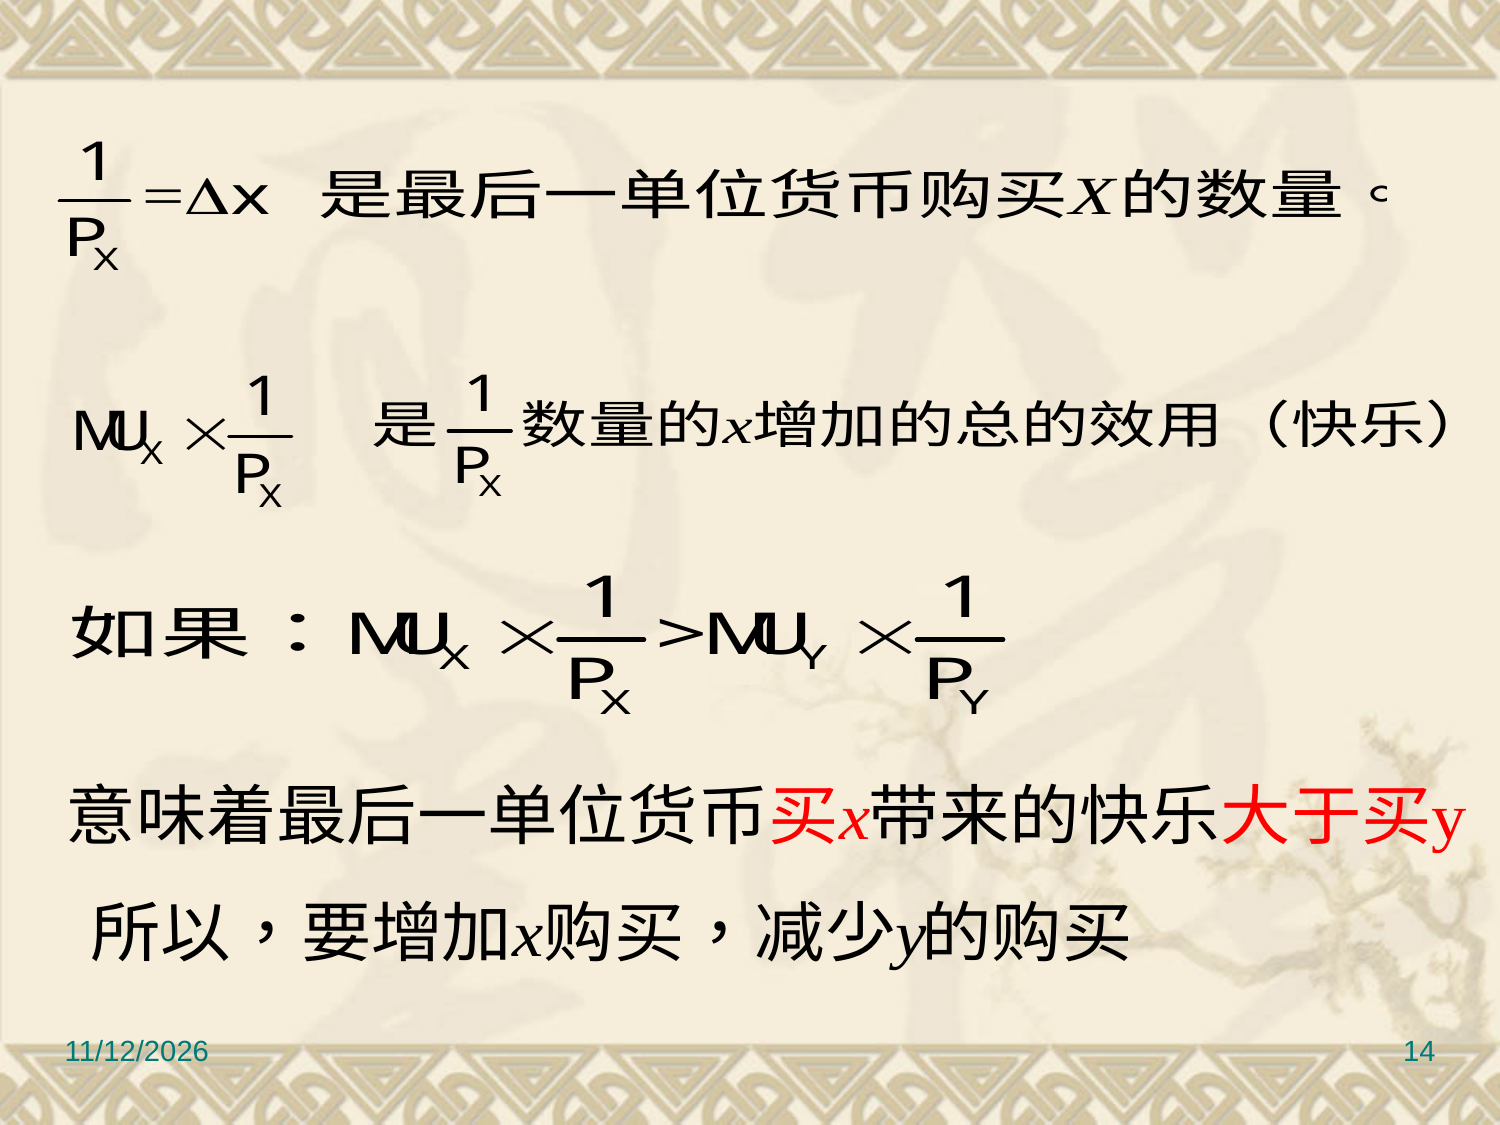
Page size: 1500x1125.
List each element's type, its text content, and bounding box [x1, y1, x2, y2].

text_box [46, 128, 1387, 282]
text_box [363, 363, 1470, 508]
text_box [58, 363, 306, 520]
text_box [81, 890, 1143, 984]
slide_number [49, 1024, 426, 1103]
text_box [58, 773, 1477, 867]
slide_number 14 [1074, 1024, 1451, 1103]
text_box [58, 562, 1025, 727]
picture [0, 0, 1500, 1125]
